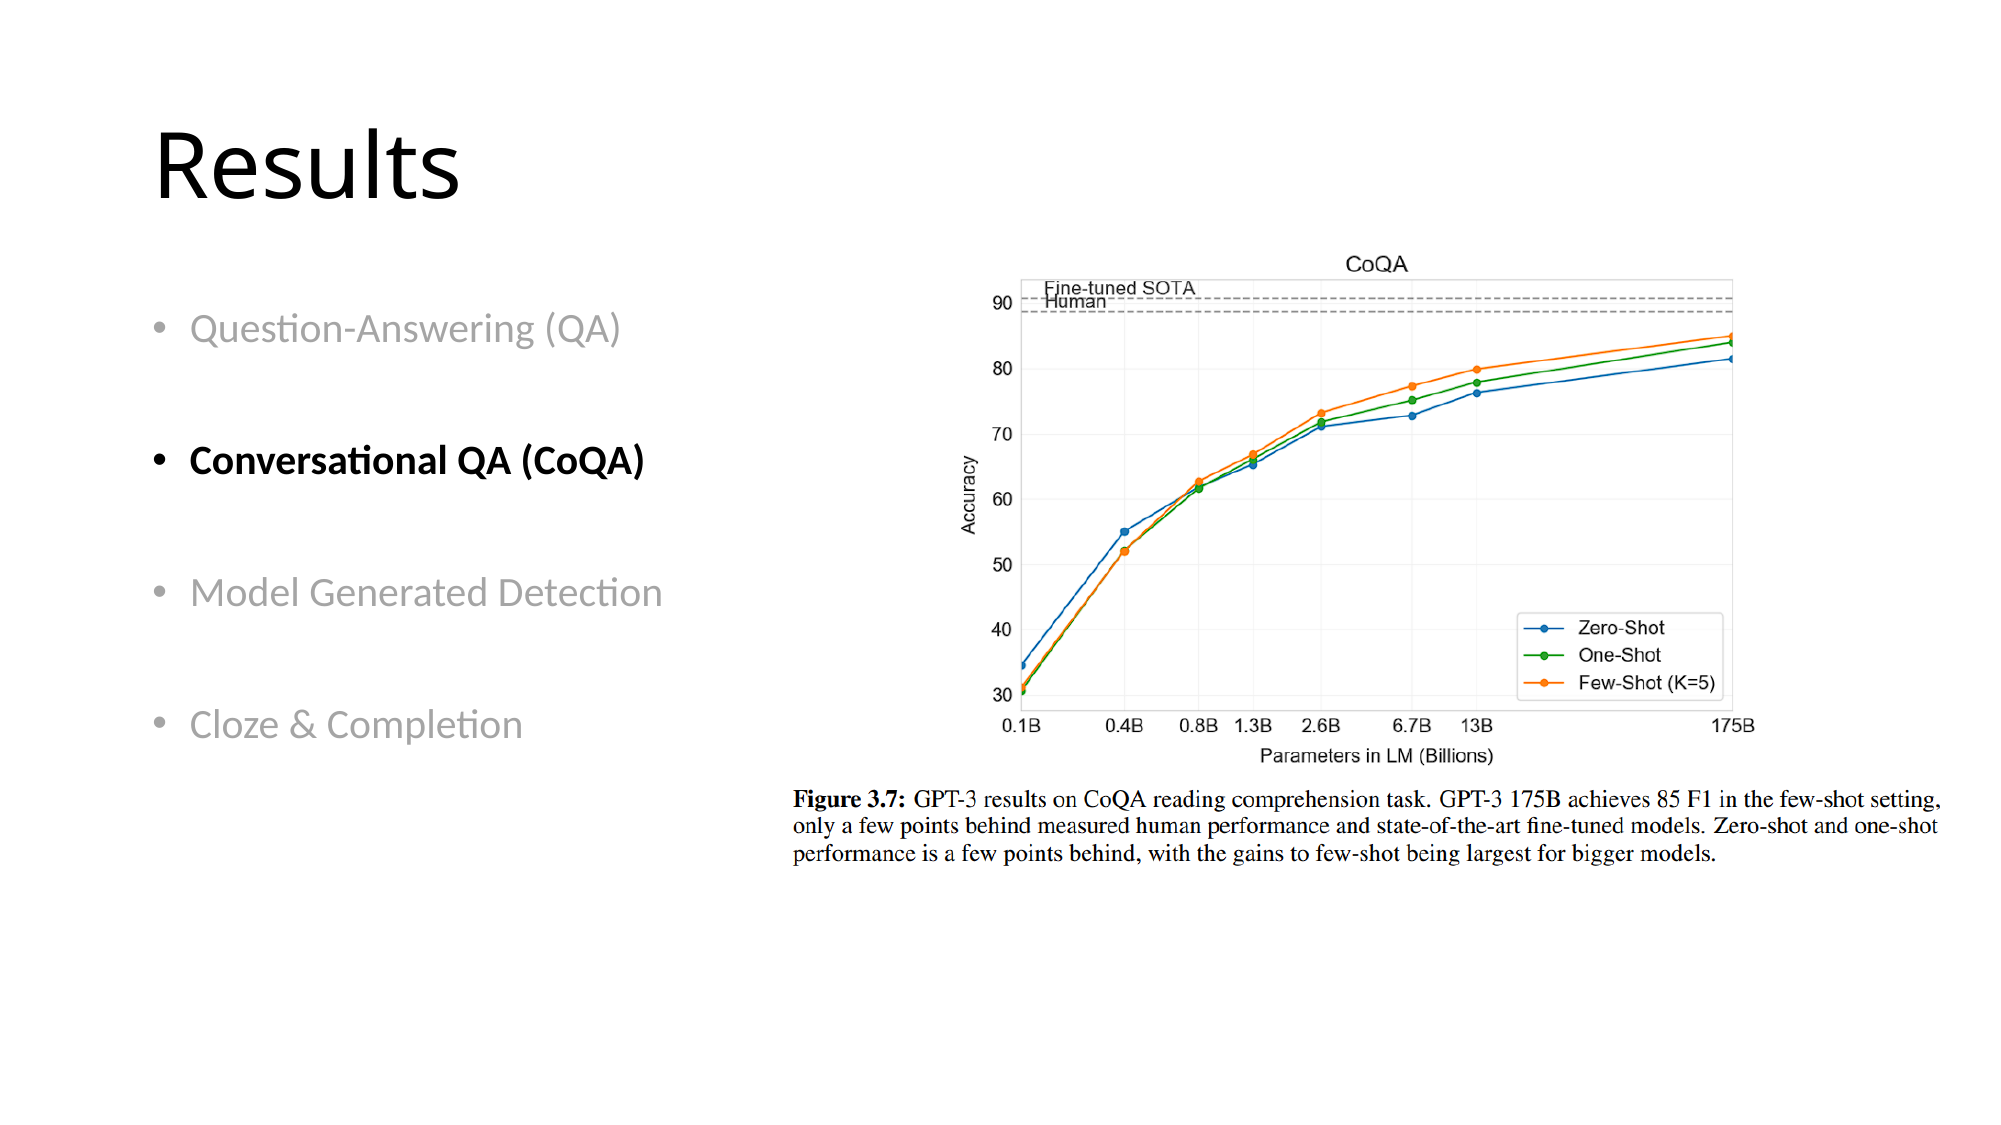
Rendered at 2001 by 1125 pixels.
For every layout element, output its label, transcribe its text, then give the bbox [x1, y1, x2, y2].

list Question-Answering (QA) Conversational QA (CoQA) Model Generated Detection Cloze & Completion [137, 299, 741, 1014]
picture [785, 248, 1956, 876]
title Results [137, 59, 1863, 278]
